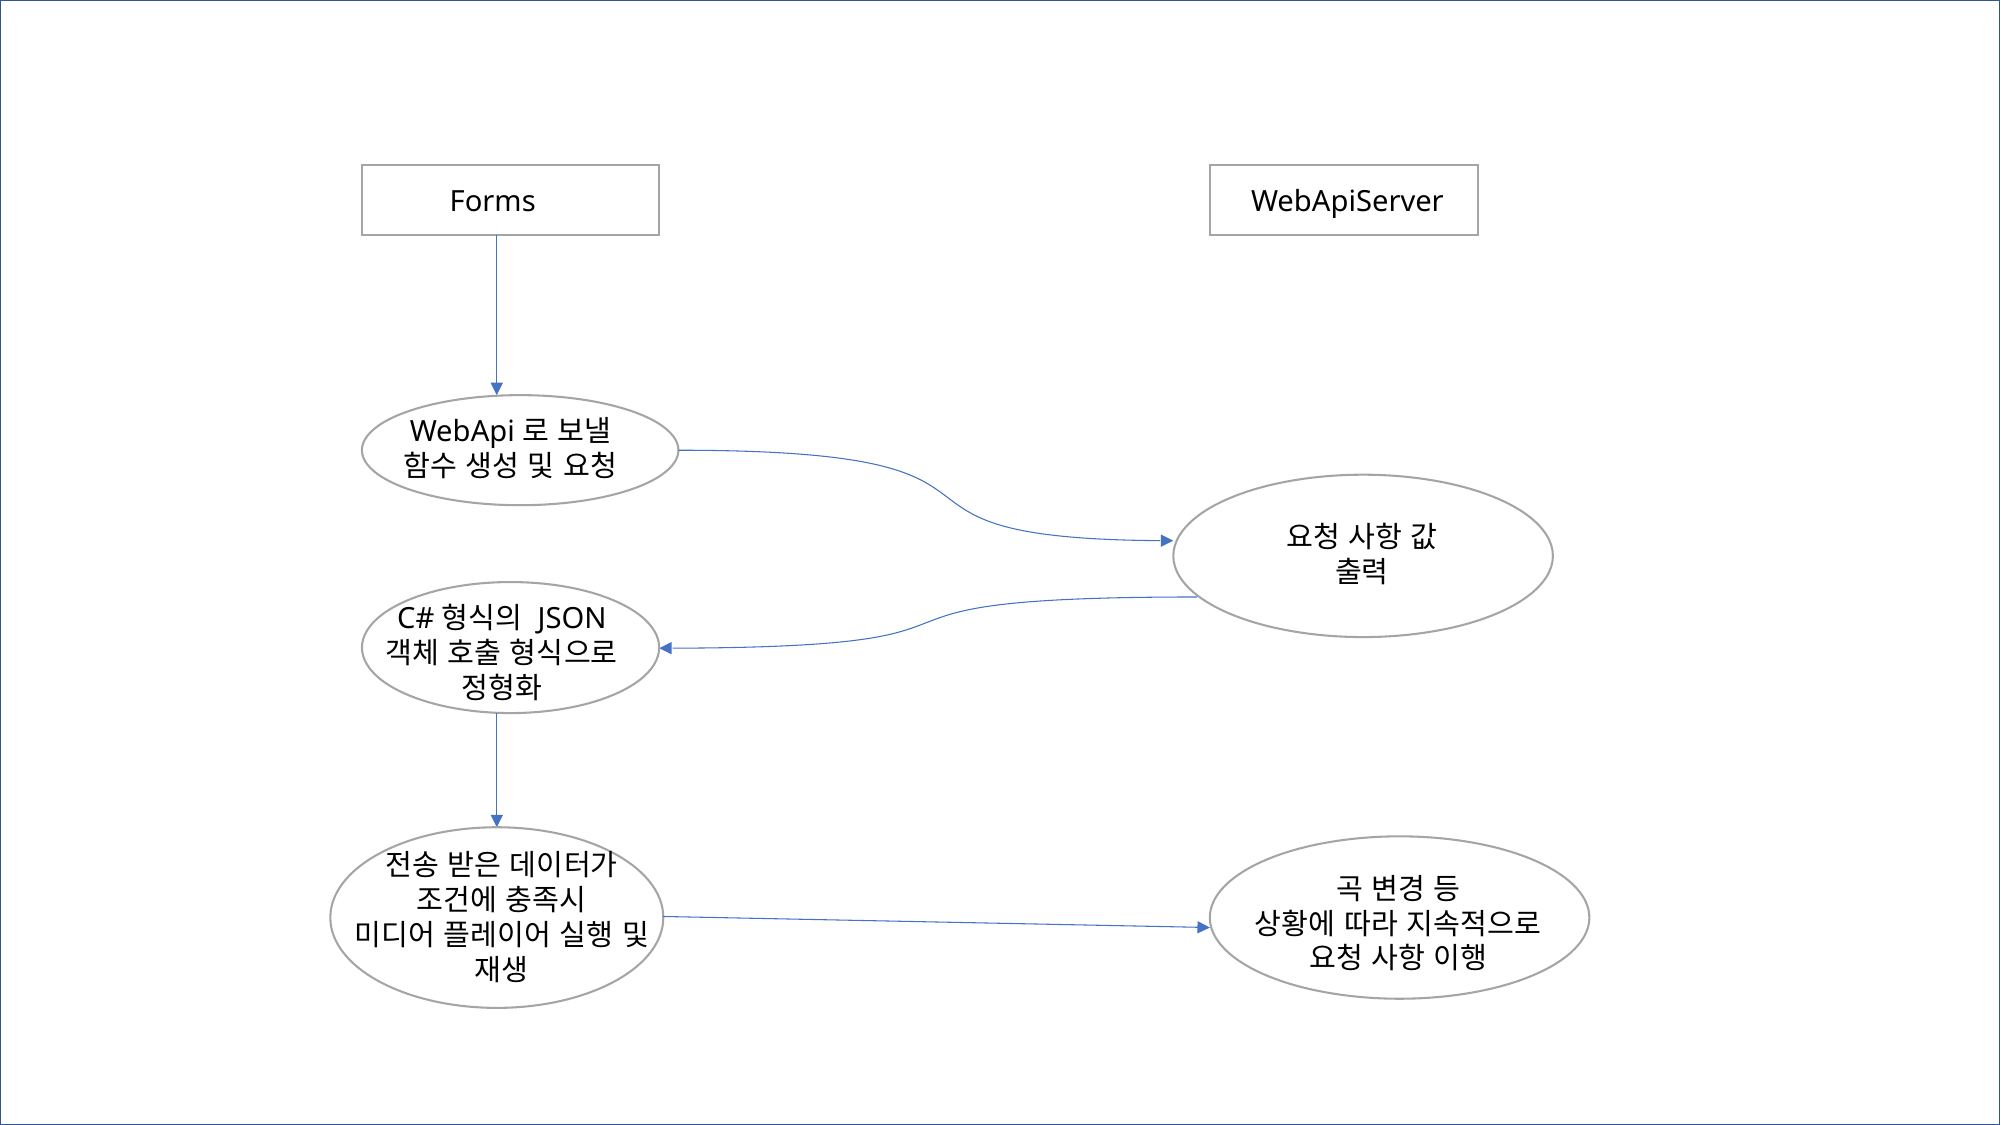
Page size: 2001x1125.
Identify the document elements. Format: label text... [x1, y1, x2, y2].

text_box [361, 225, 660, 236]
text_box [678, 450, 1174, 541]
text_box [663, 916, 1210, 928]
text_box 요청 사항 값 출력 [1137, 511, 1587, 596]
text_box [1283, 983, 1516, 1000]
text_box WebApi로 보낼 함수 생성 및 요청 [308, 404, 713, 490]
text_box [361, 164, 660, 174]
text_box [1209, 225, 1479, 236]
text_box [411, 826, 583, 839]
text_box [1203, 473, 1524, 511]
text_box WebApiServer [1145, 175, 1550, 225]
text_box [405, 994, 589, 1009]
text_box 곡 변경 등 상황에 따라 지속적으로 요청 사항 이행 [1173, 862, 1624, 983]
text_box [1209, 164, 1479, 175]
text_box [431, 581, 590, 591]
text_box Forms [290, 174, 695, 225]
text_box [0, 0, 2000, 1125]
text_box C#형식의 JSON 객체 호출 형식으로 정형화 [308, 591, 695, 712]
text_box [407, 490, 633, 507]
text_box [659, 596, 1198, 649]
text_box 전송 받은 데이터가 조건에 충족시 미디어 플레이어 실행 및 재생 [308, 839, 695, 994]
text_box [1258, 835, 1541, 862]
text_box [1198, 596, 1530, 639]
text_box [429, 394, 611, 404]
